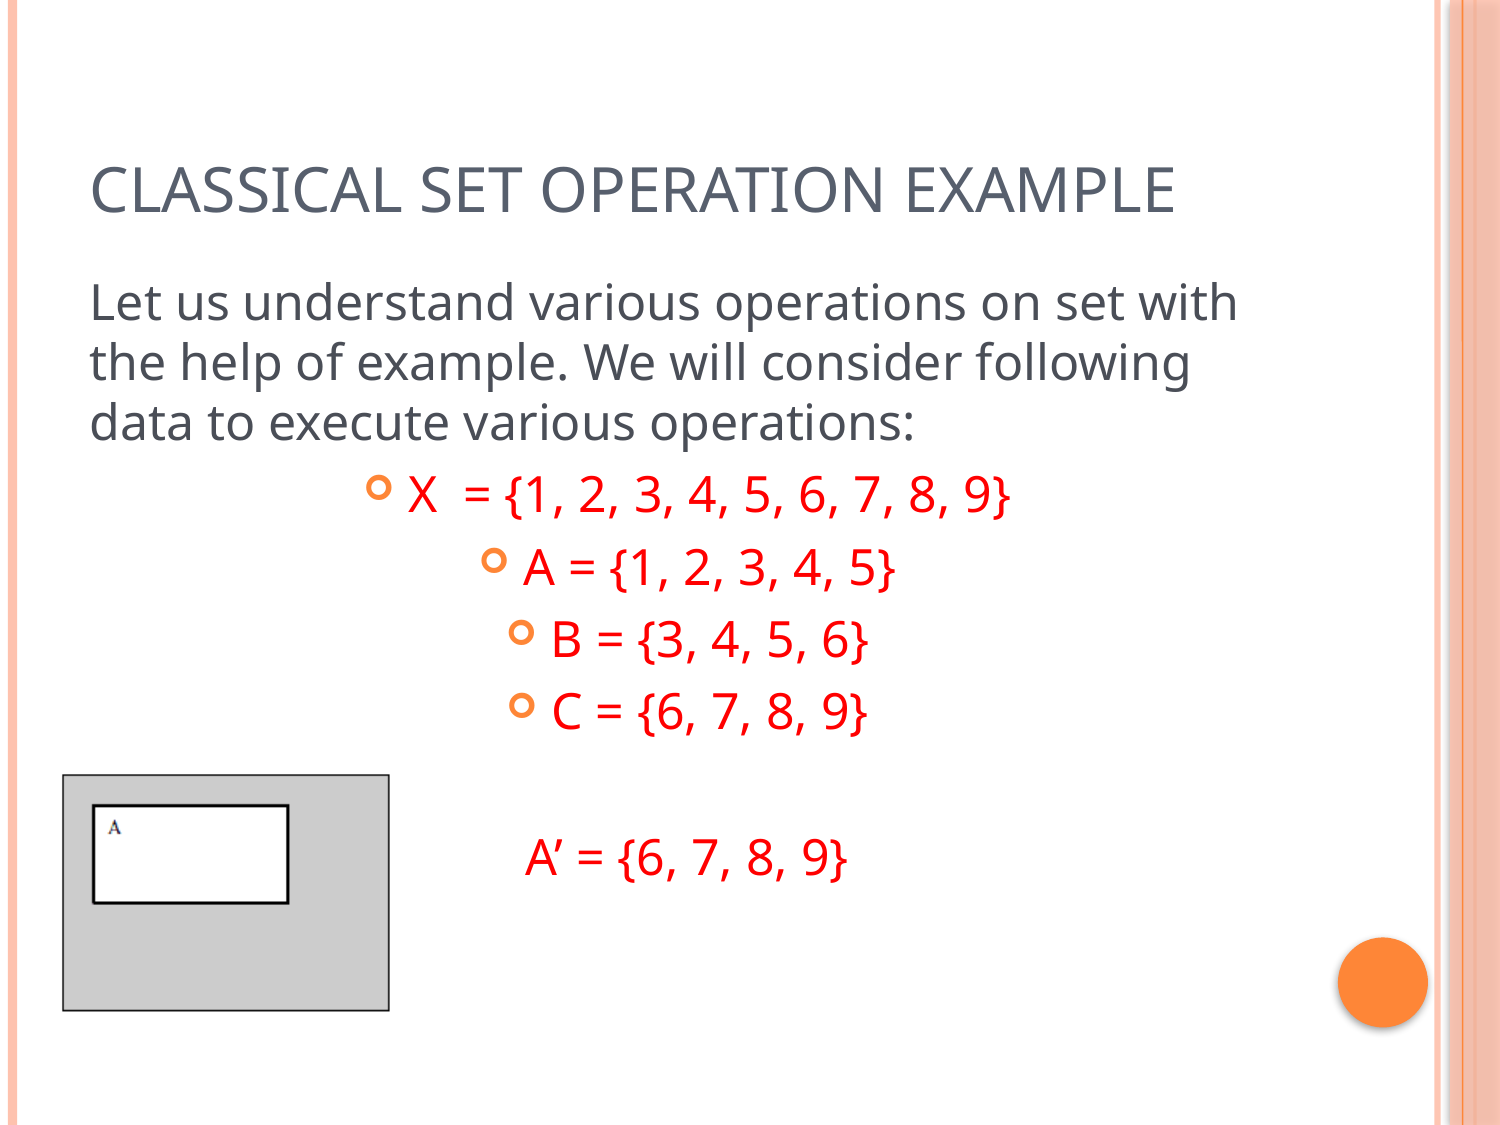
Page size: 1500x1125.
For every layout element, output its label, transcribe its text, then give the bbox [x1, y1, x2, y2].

list Let us understand various operations on set with the help of example. We will consider following data to execute various operations: X = {1, 2, 3, 4, 5, 6, 7, 8, 9} A = {1, 2, 3, 4, 5} B = {3, 4, 5, 6} C = {6, 7, 8, 9} A’ = {6, 7, 8, 9} [75, 262, 1300, 1062]
title Classical set operation example [75, 45, 1300, 233]
picture [49, 761, 404, 1029]
